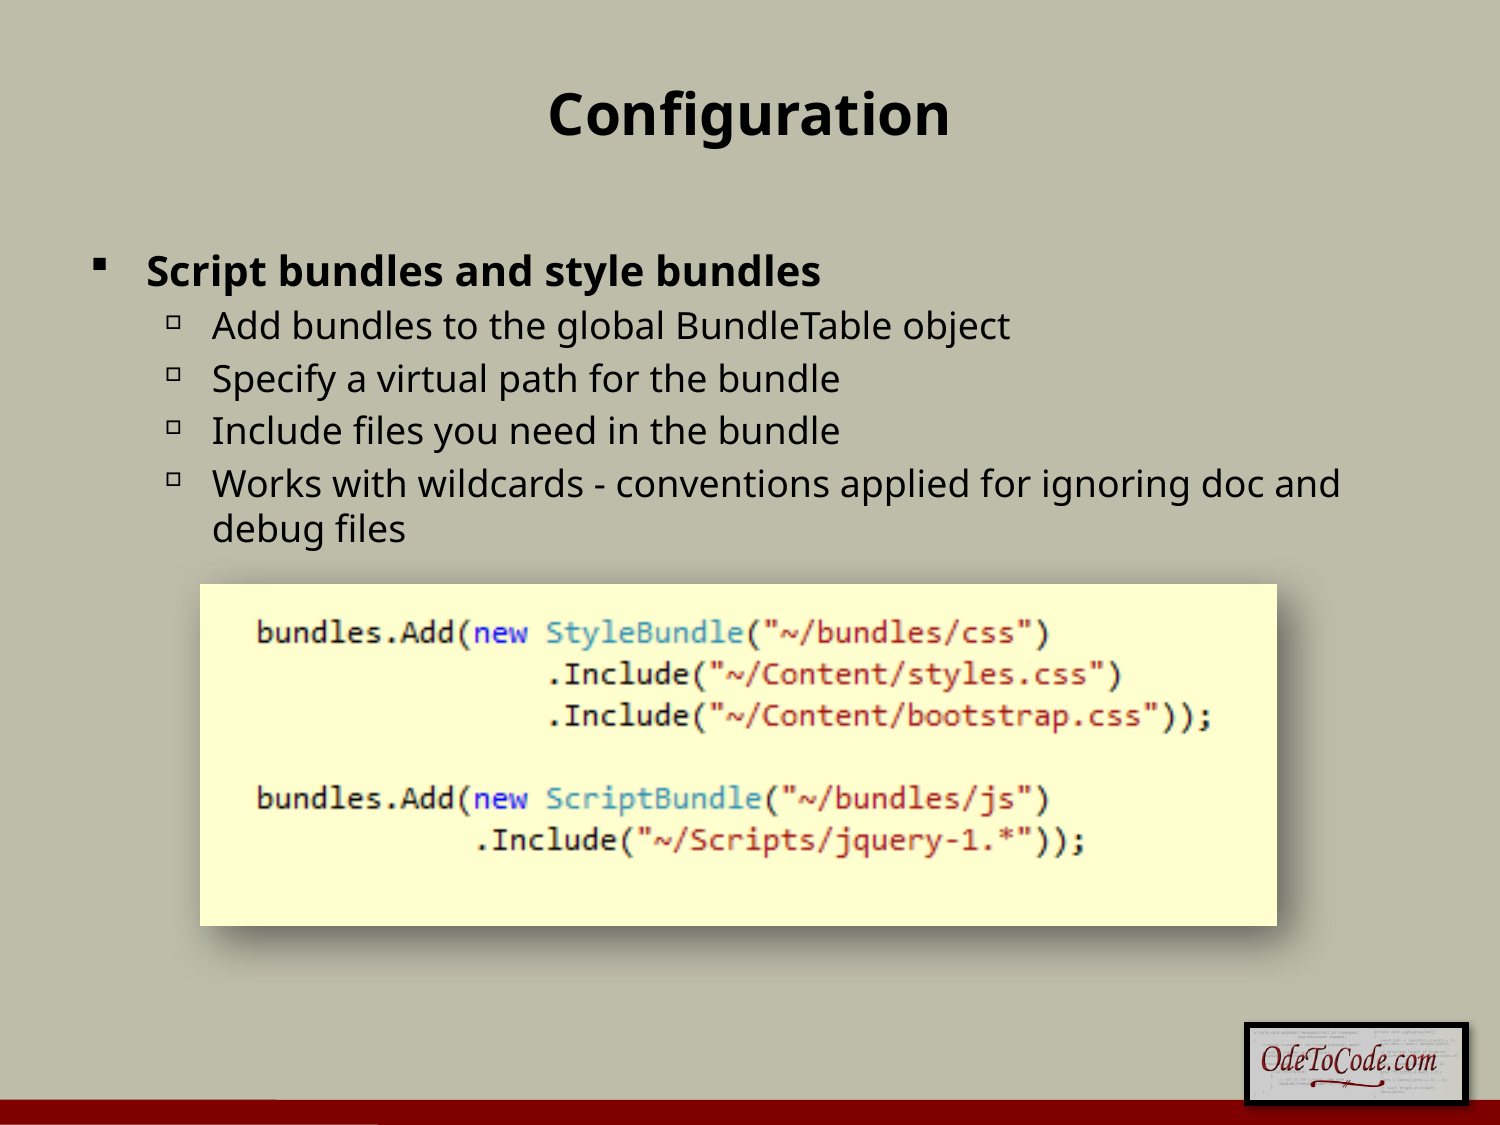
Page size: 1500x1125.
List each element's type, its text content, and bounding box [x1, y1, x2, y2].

picture [199, 584, 1277, 926]
list Script bundles and style bundles Add bundles to the global BundleTable object Specify a virtual path for the bundle Include files you need in the bundle Works with wildcards - conventions applied for ignoring doc and debug files [74, 237, 1426, 976]
title Configuration [74, 49, 1426, 176]
picture [1250, 1028, 1462, 1100]
